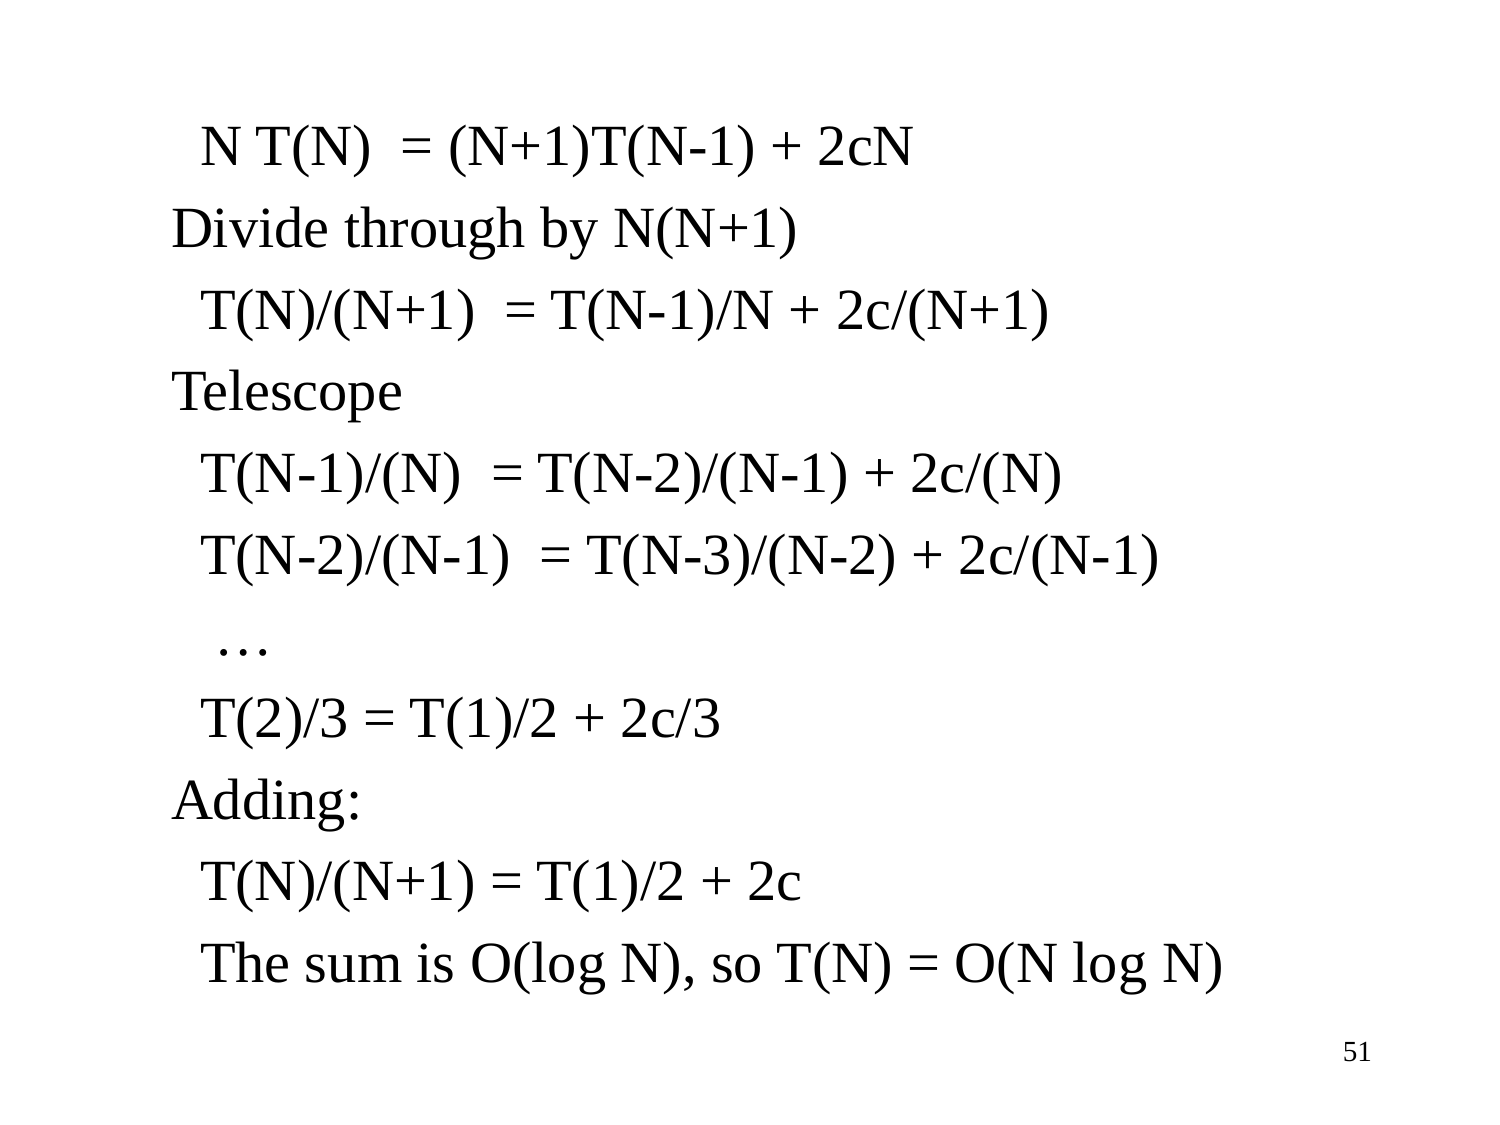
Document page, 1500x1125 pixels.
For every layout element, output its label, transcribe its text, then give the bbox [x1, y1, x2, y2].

slide_number 51 [1124, 1024, 1388, 1101]
